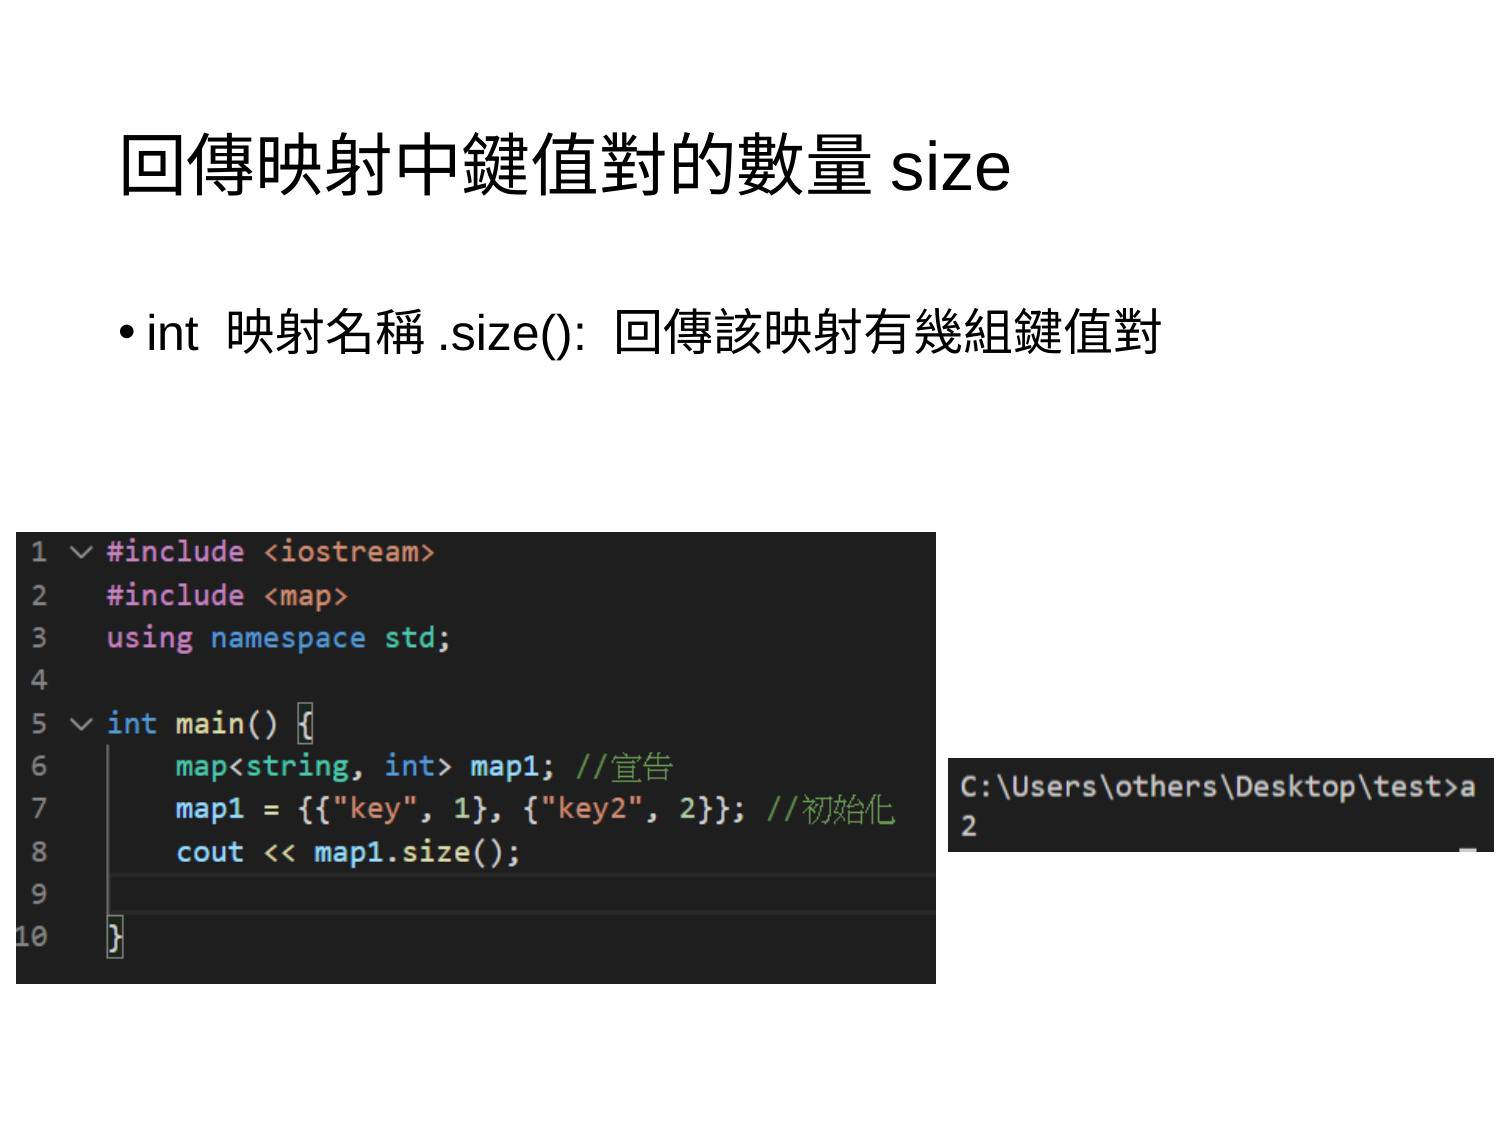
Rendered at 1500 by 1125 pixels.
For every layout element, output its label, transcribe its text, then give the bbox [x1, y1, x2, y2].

picture [948, 758, 1494, 852]
title 回傳映射中鍵值對的數量size [103, 59, 1397, 278]
picture [16, 532, 936, 984]
list int 映射名稱.size(): 回傳該映射有幾組鍵值對 [103, 299, 1397, 1014]
